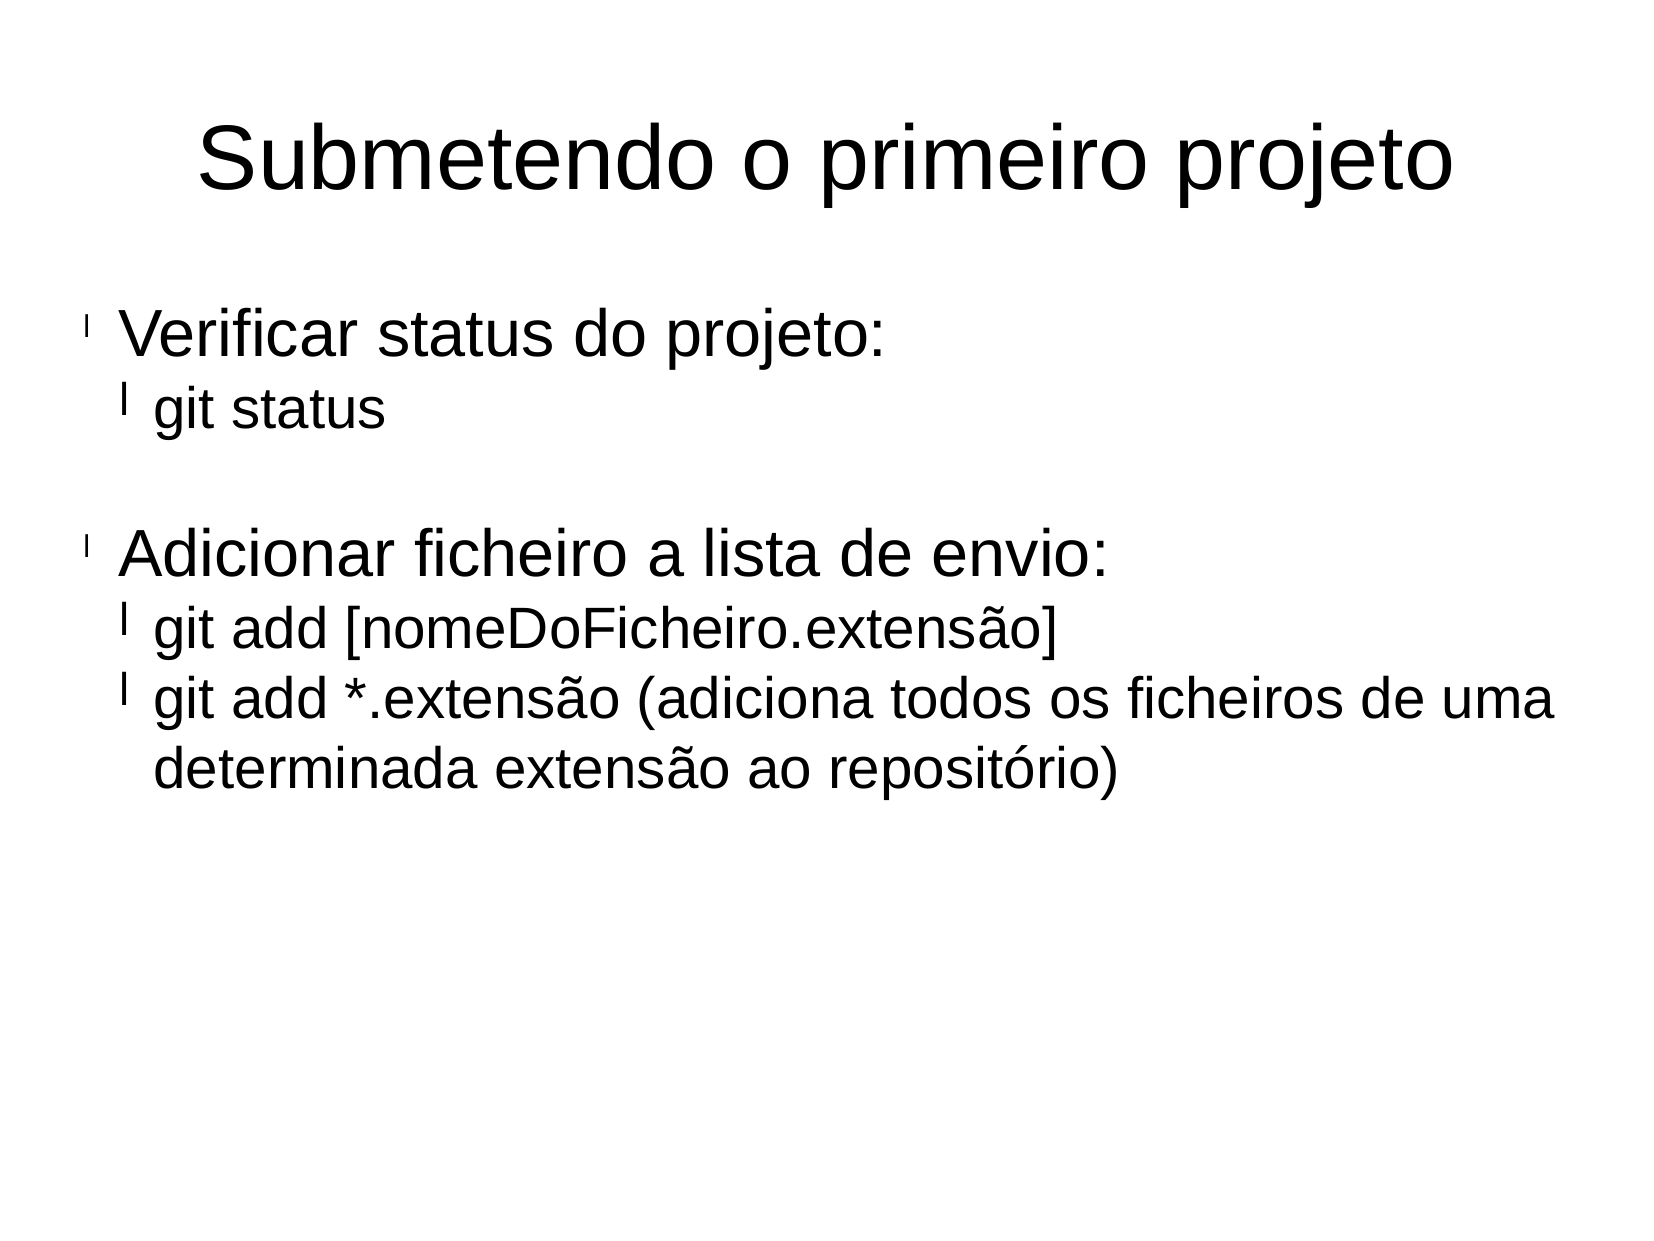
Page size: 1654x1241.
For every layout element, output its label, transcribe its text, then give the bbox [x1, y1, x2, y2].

text_box Submetendo o primeiro projeto [82, 49, 1571, 257]
text_box Verificar status do projeto: git status Adicionar ficheiro a lista de envio: git add [nomeDoFicheiro.extensão] git add *.extensão (adiciona todos os ficheiros de uma determinada extensão ao repositório) [82, 290, 1571, 1010]
